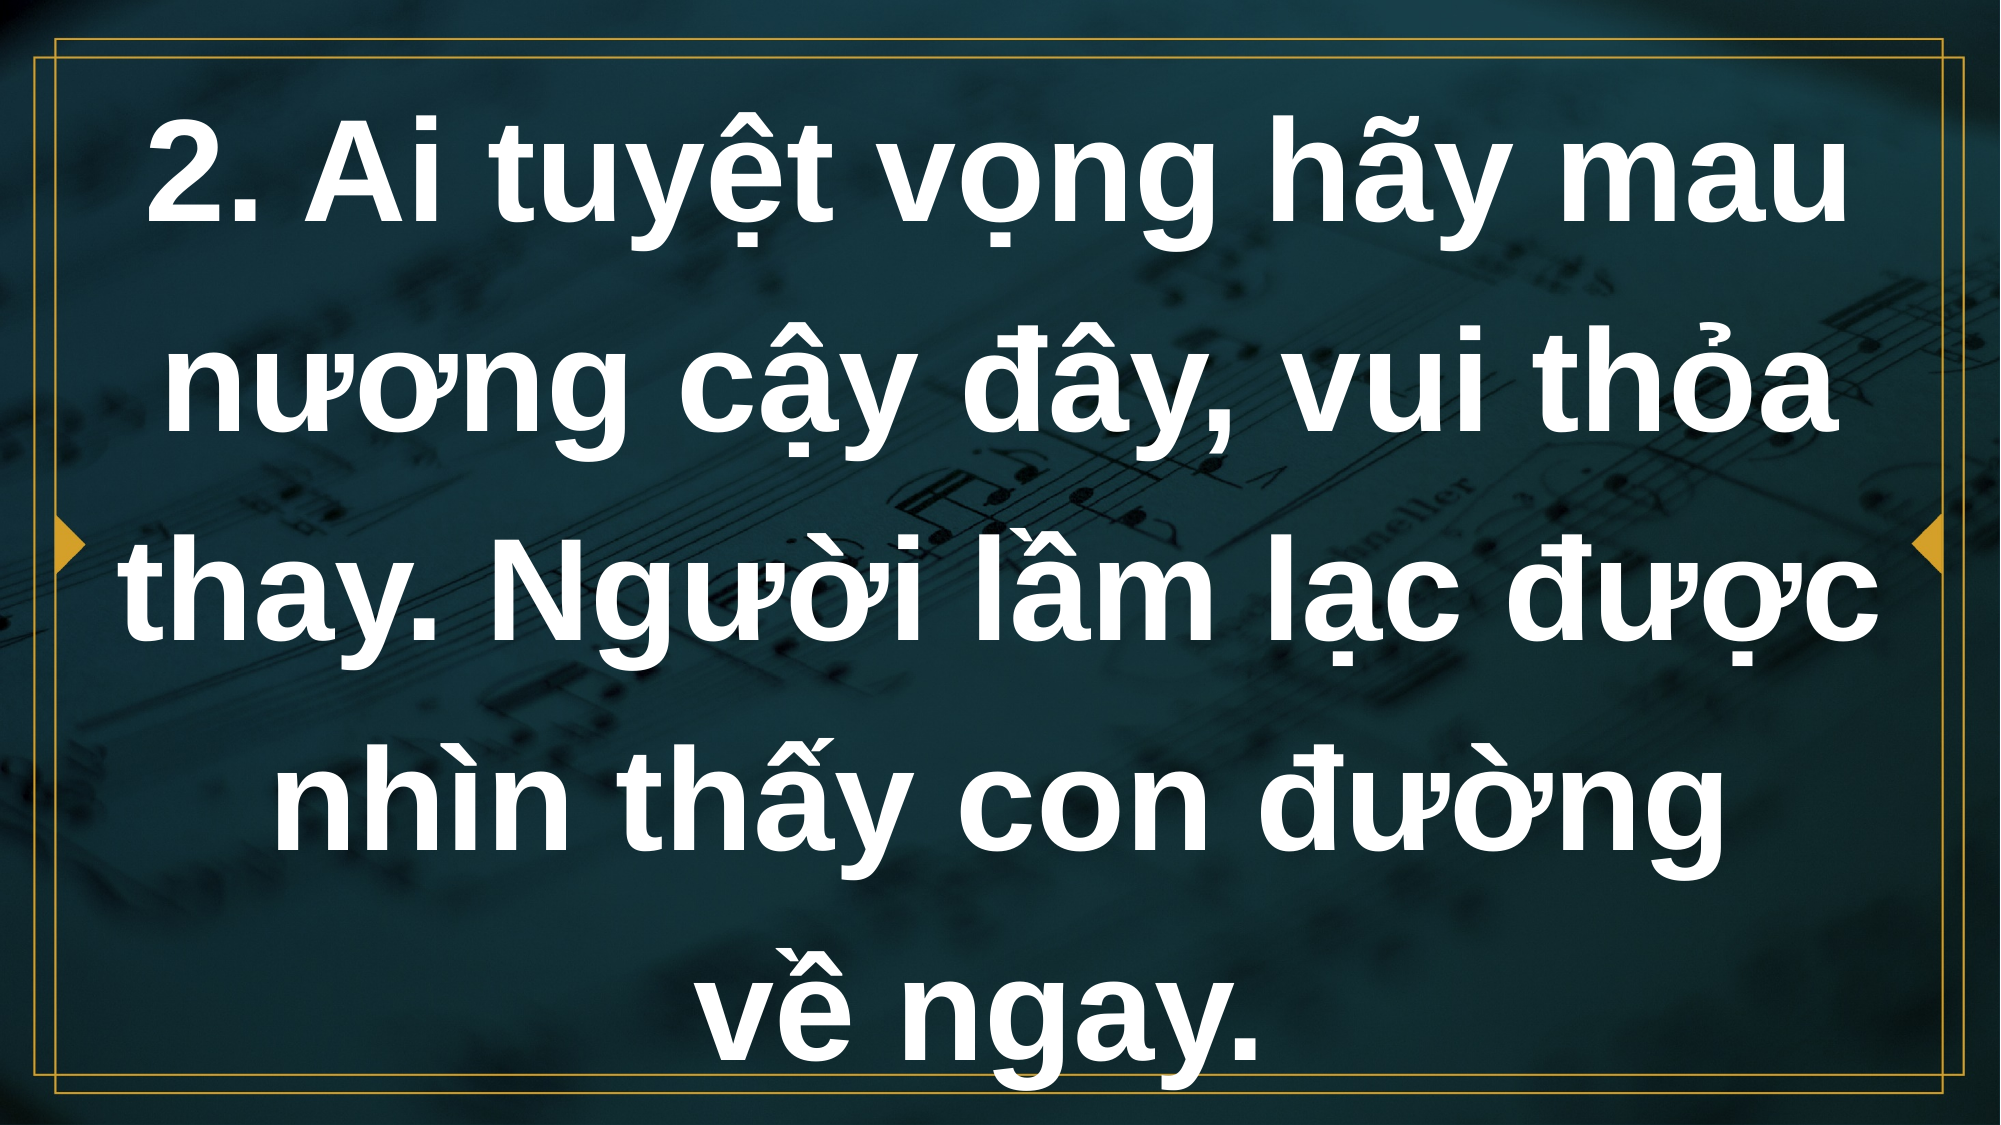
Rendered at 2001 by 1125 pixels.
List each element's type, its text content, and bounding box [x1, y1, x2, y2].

picture [0, 0, 2000, 1125]
title 2. Ai tuyệt vọng hãy mau nương cậy đây, vui thỏa thay. Người lầm lạc được nhìn thấy con đường về ngay. [55, 53, 1945, 1077]
